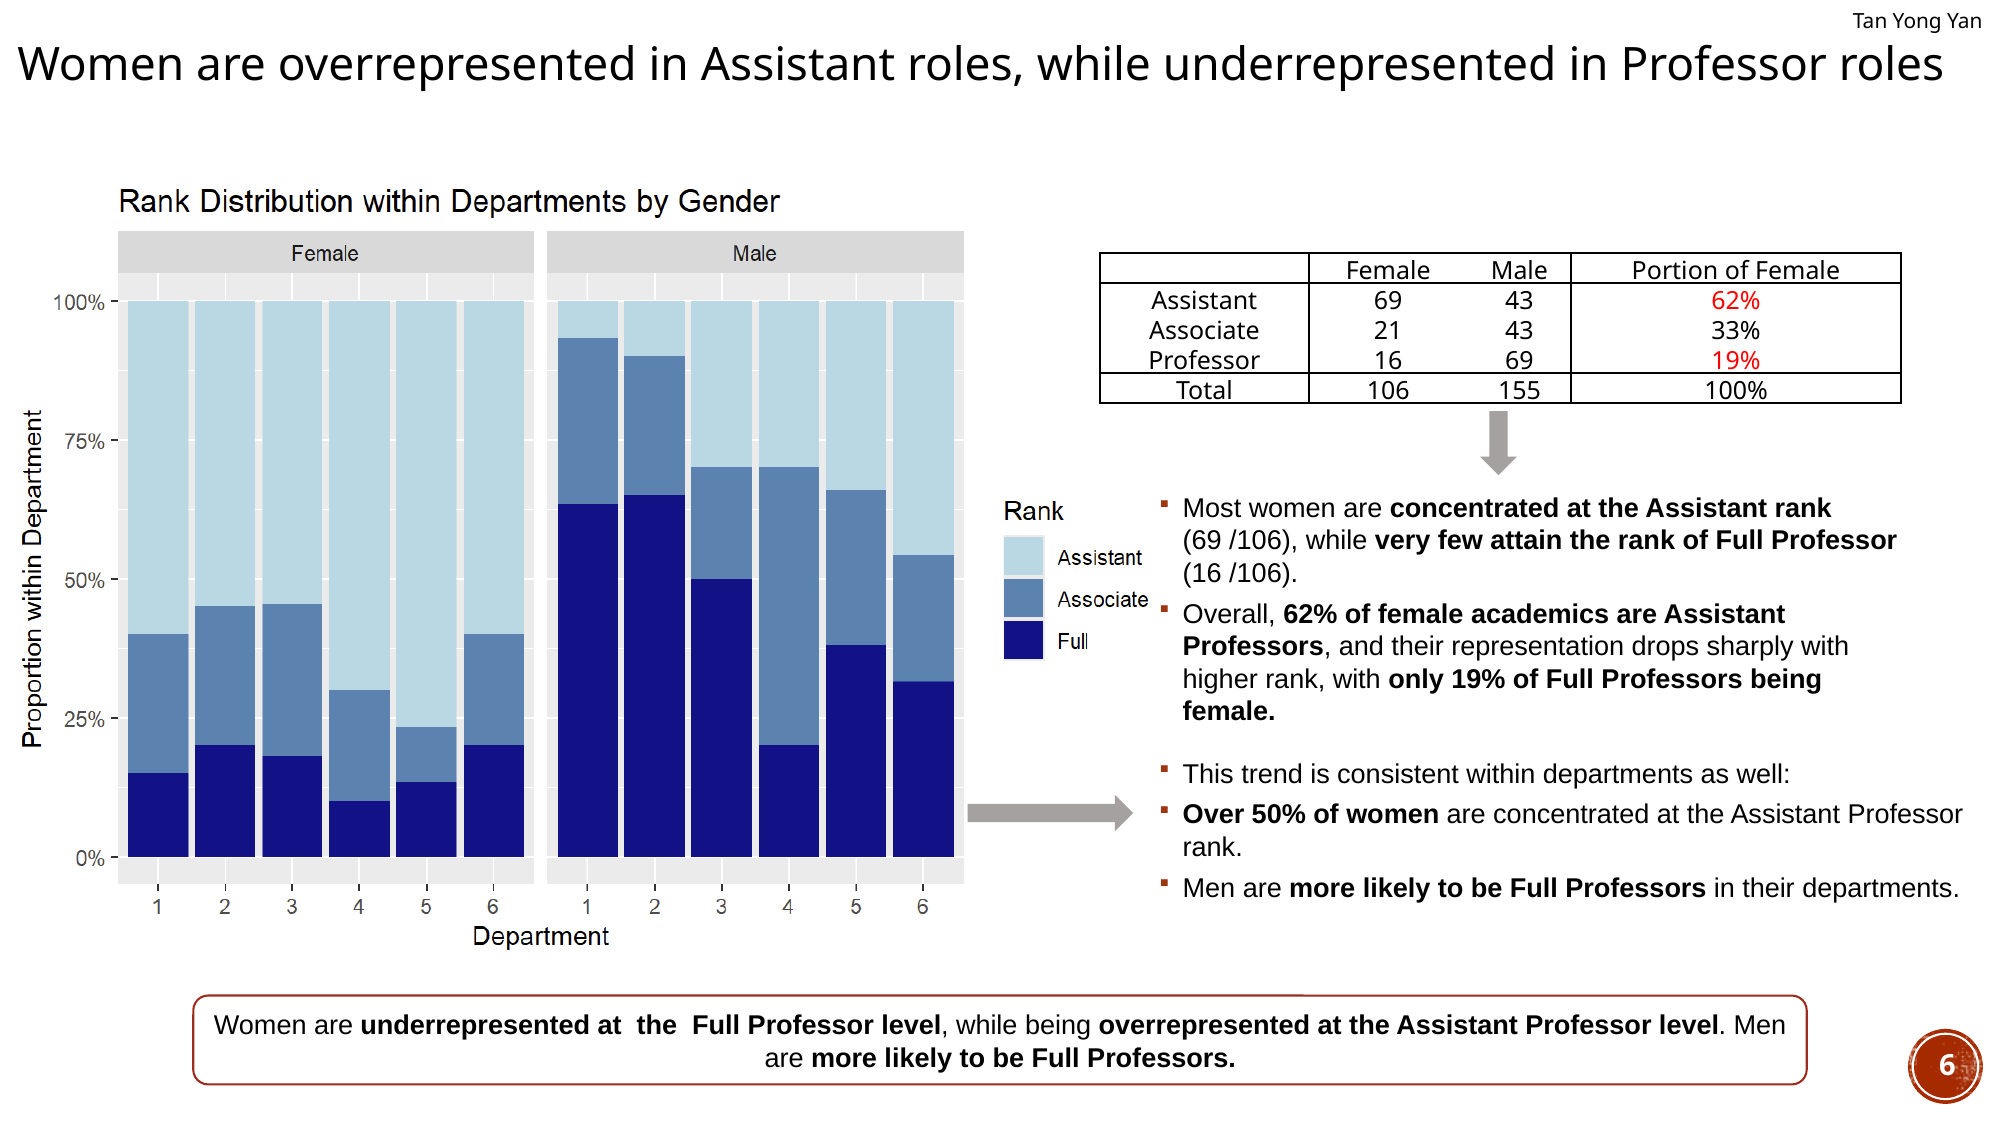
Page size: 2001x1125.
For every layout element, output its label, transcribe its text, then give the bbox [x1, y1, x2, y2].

table_cell 16 [1310, 343, 1468, 372]
table_cell 62% [1572, 284, 1900, 313]
table_header Male [1468, 254, 1570, 282]
table_cell 155 [1468, 374, 1570, 402]
table_cell 21 [1310, 313, 1468, 343]
table_cell 19% [1572, 343, 1900, 372]
text_box Tan Yong Yan [1837, 0, 1998, 40]
text_box Women are underrepresented at the Full Professor level, while being overrepresented at the Assistant Professor level. Men are more likely to be Full Professors. [192, 994, 1808, 1086]
table_header Portion of Female [1572, 254, 1900, 282]
slide_number 6 [1895, 1036, 2000, 1097]
table_cell Total [1158, 374, 1308, 402]
table_cell 100% [1572, 374, 1900, 402]
text_box This trend is consistent within departments as well: Over 50% of women are concentrated at the Assistant Professor rank. Men are more likely to be Full Professors in their departments. [1158, 748, 1982, 923]
text_box [1479, 409, 1518, 476]
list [15, 188, 1156, 948]
table_cell 43 [1468, 284, 1570, 313]
table_cell 33% [1572, 313, 1900, 343]
table_cell 69 [1468, 343, 1570, 372]
table_header Female [1310, 254, 1468, 282]
table_cell Professor [1158, 343, 1308, 372]
table_header [1158, 254, 1308, 282]
text_box Most women are concentrated at the Assistant rank (69 /106), while very few attain the rank of Full Professor (16 /106). Overall, 62% of female academics are Assistant Professors, and their representation drops sharply with higher rank, with only 19% of Full Professors being female. [1158, 482, 1914, 749]
table_cell Assistant [1158, 284, 1308, 313]
table_cell 69 [1310, 284, 1468, 313]
table_cell 106 [1310, 374, 1468, 402]
text_box Women are overrepresented in Assistant roles, while underrepresented in Professor roles [0, 8, 1982, 123]
table_cell 43 [1468, 313, 1570, 343]
table_cell Associate [1158, 313, 1308, 343]
